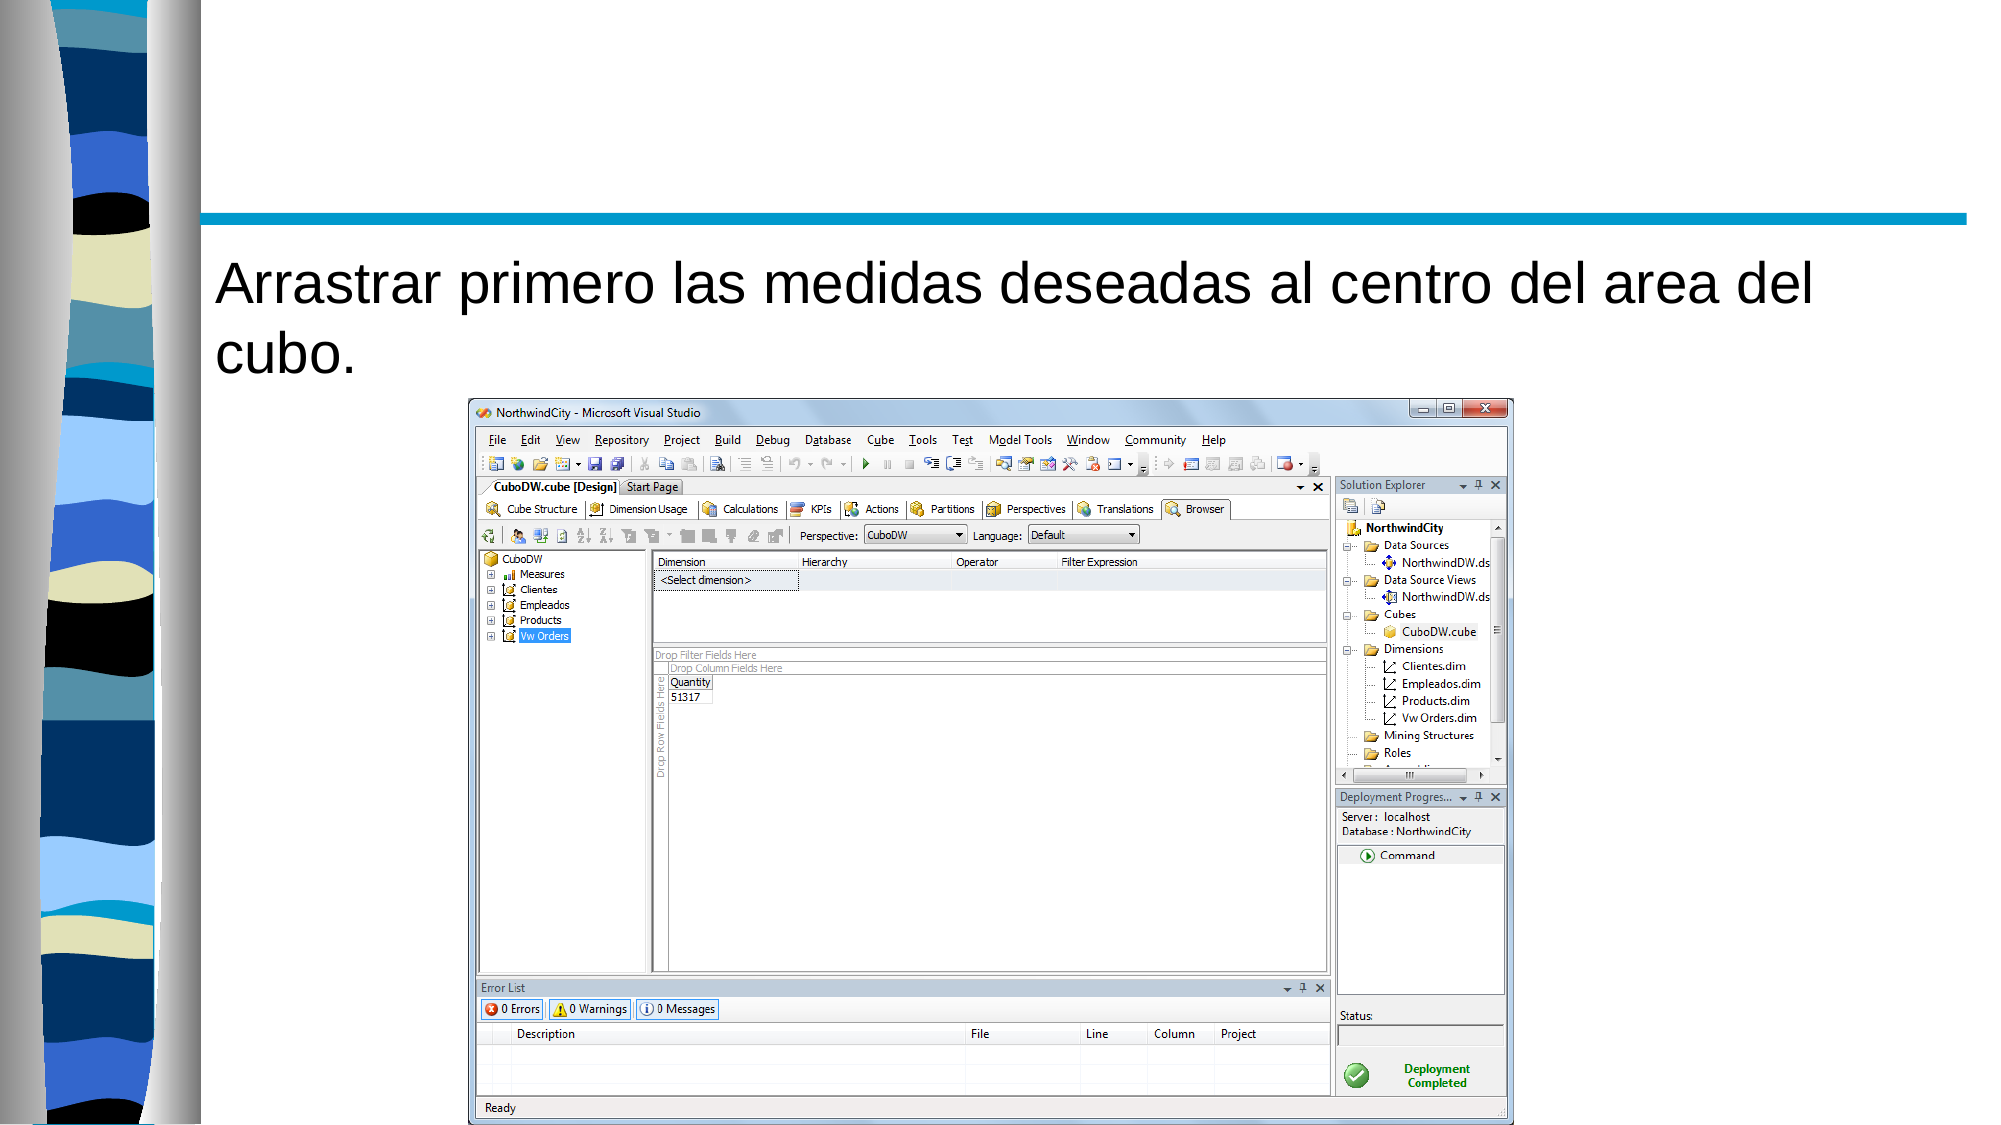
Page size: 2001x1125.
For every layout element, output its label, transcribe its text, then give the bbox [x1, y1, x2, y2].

picture [468, 398, 1514, 1125]
list Arrastrar primero las medidas deseadas al centro del area del cubo. [199, 237, 1957, 1101]
